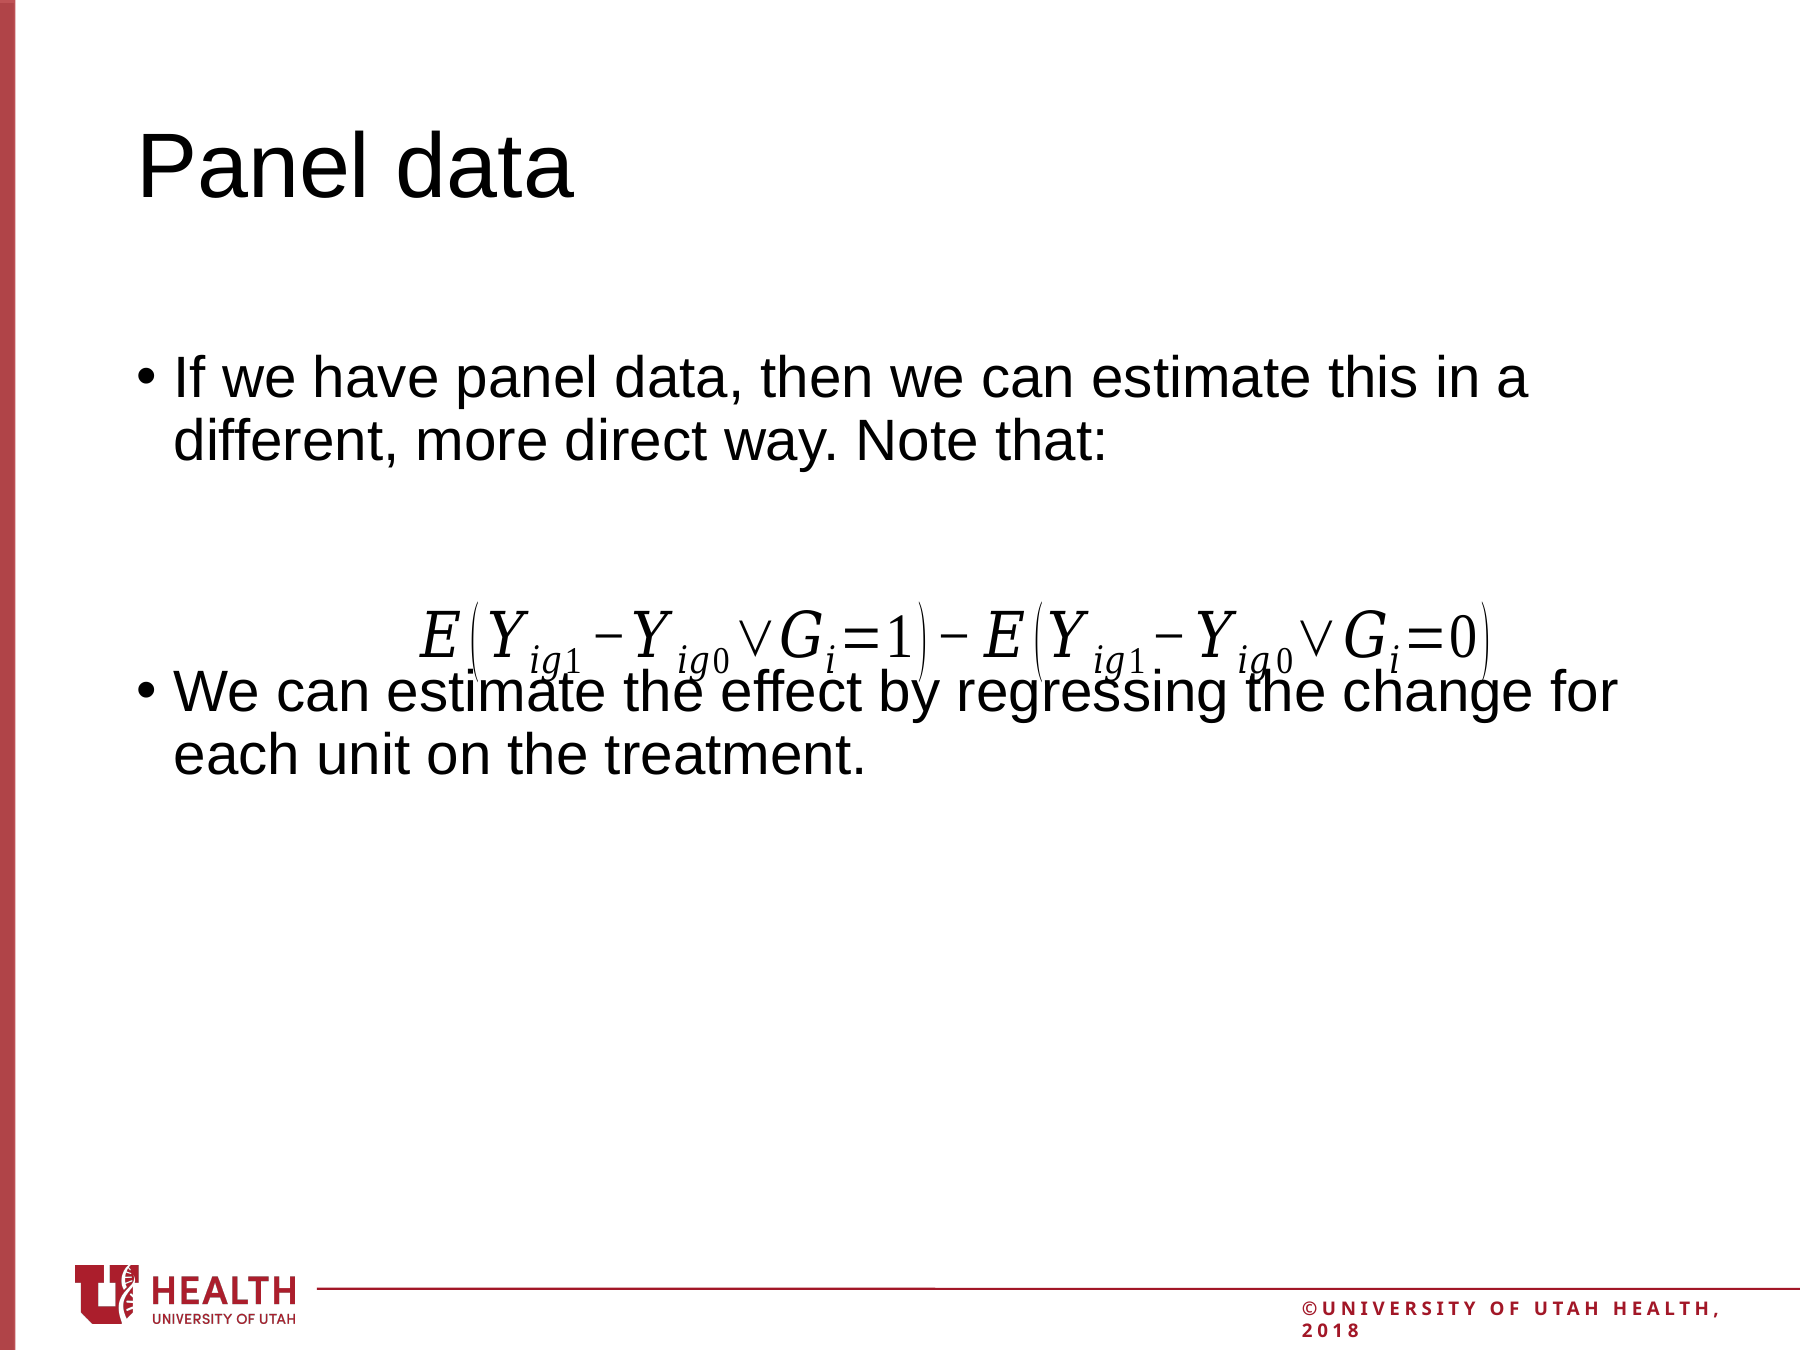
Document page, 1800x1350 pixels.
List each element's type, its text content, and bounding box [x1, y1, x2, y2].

title Panel data [135, 113, 1710, 222]
list If we have panel data, then we can estimate this in a different, more direct way. Note that: We can estimate the effect by regressing the change for each unit on the treatment. [135, 346, 1710, 1225]
picture [75, 1265, 295, 1324]
